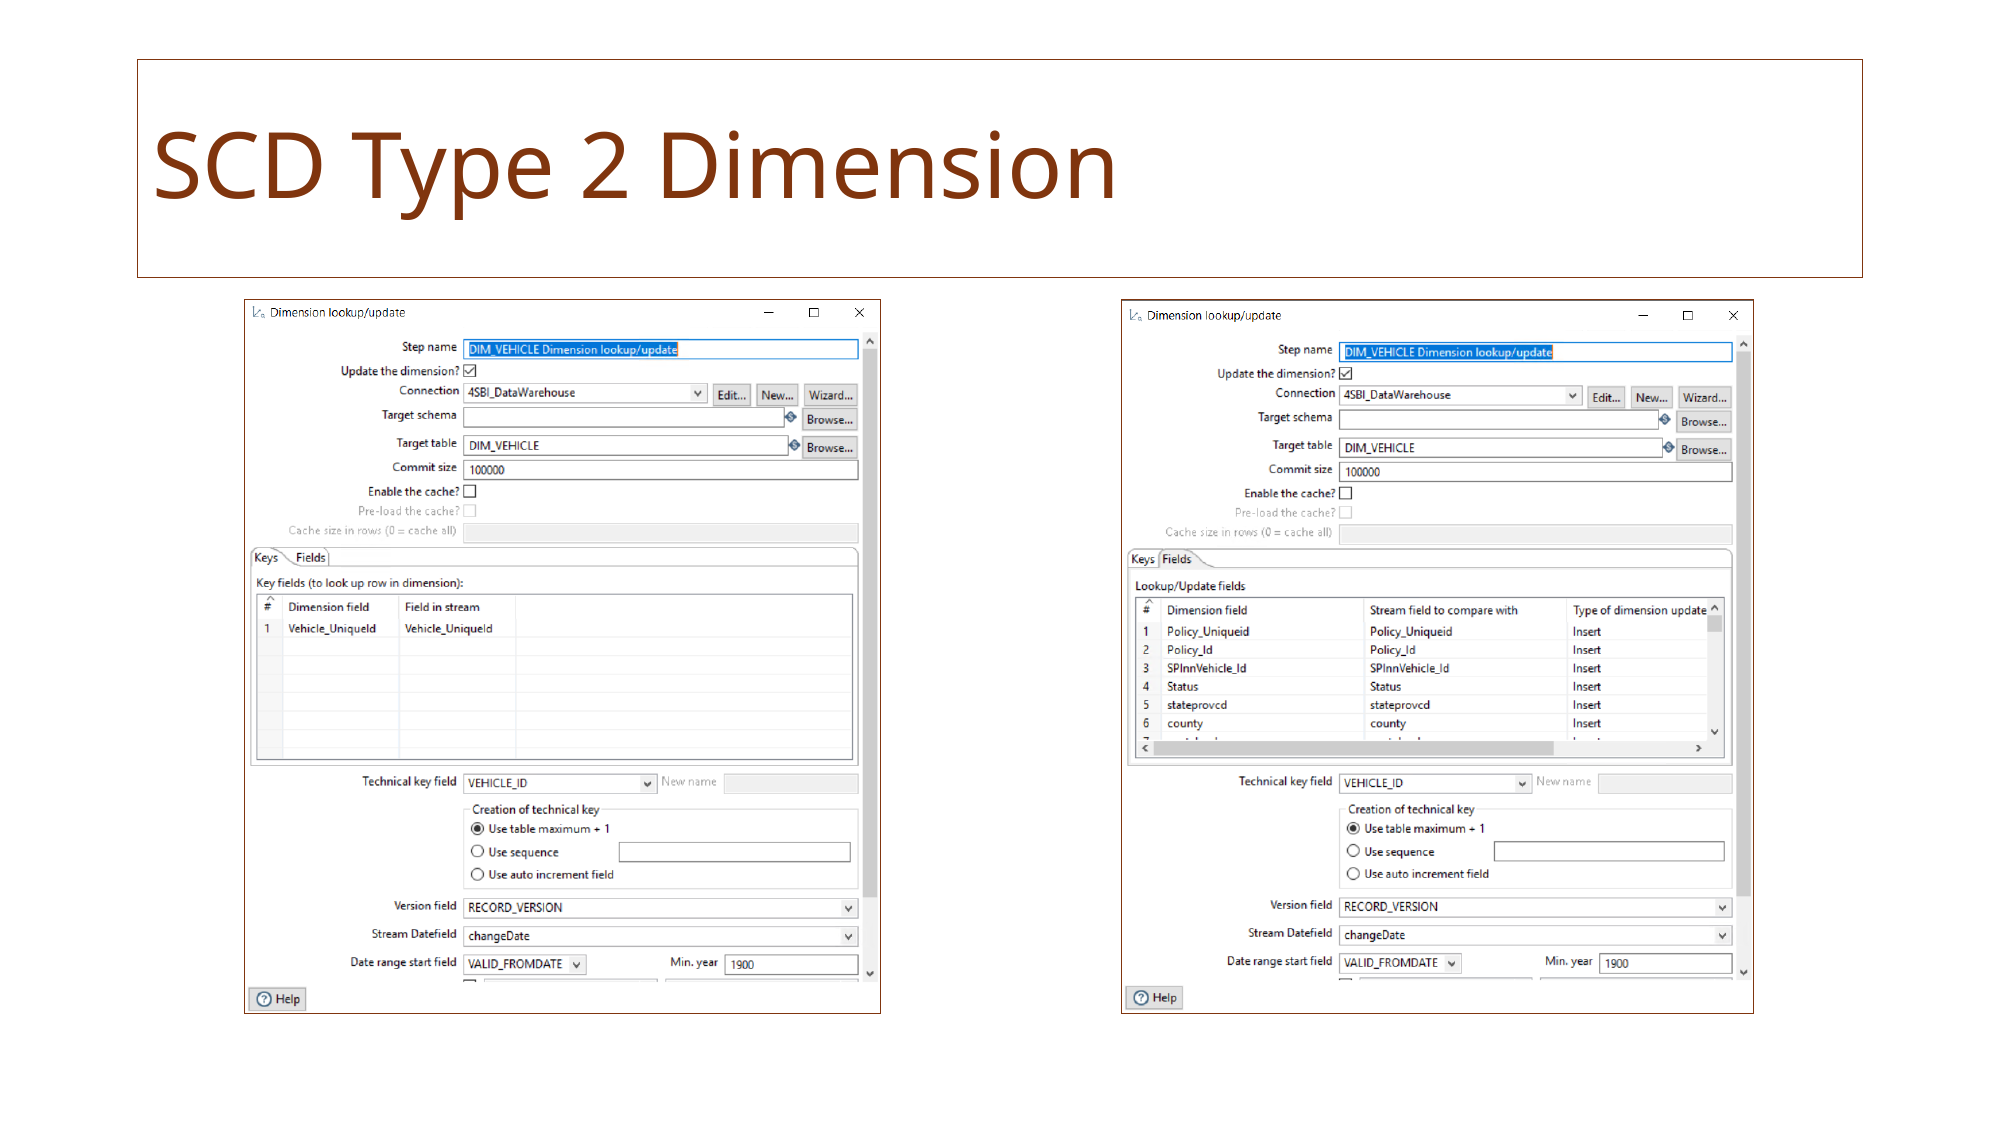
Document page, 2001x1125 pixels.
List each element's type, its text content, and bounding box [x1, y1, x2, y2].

title SCD Type 2 Dimension [137, 59, 1863, 278]
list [243, 298, 882, 1014]
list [1120, 298, 1754, 1014]
